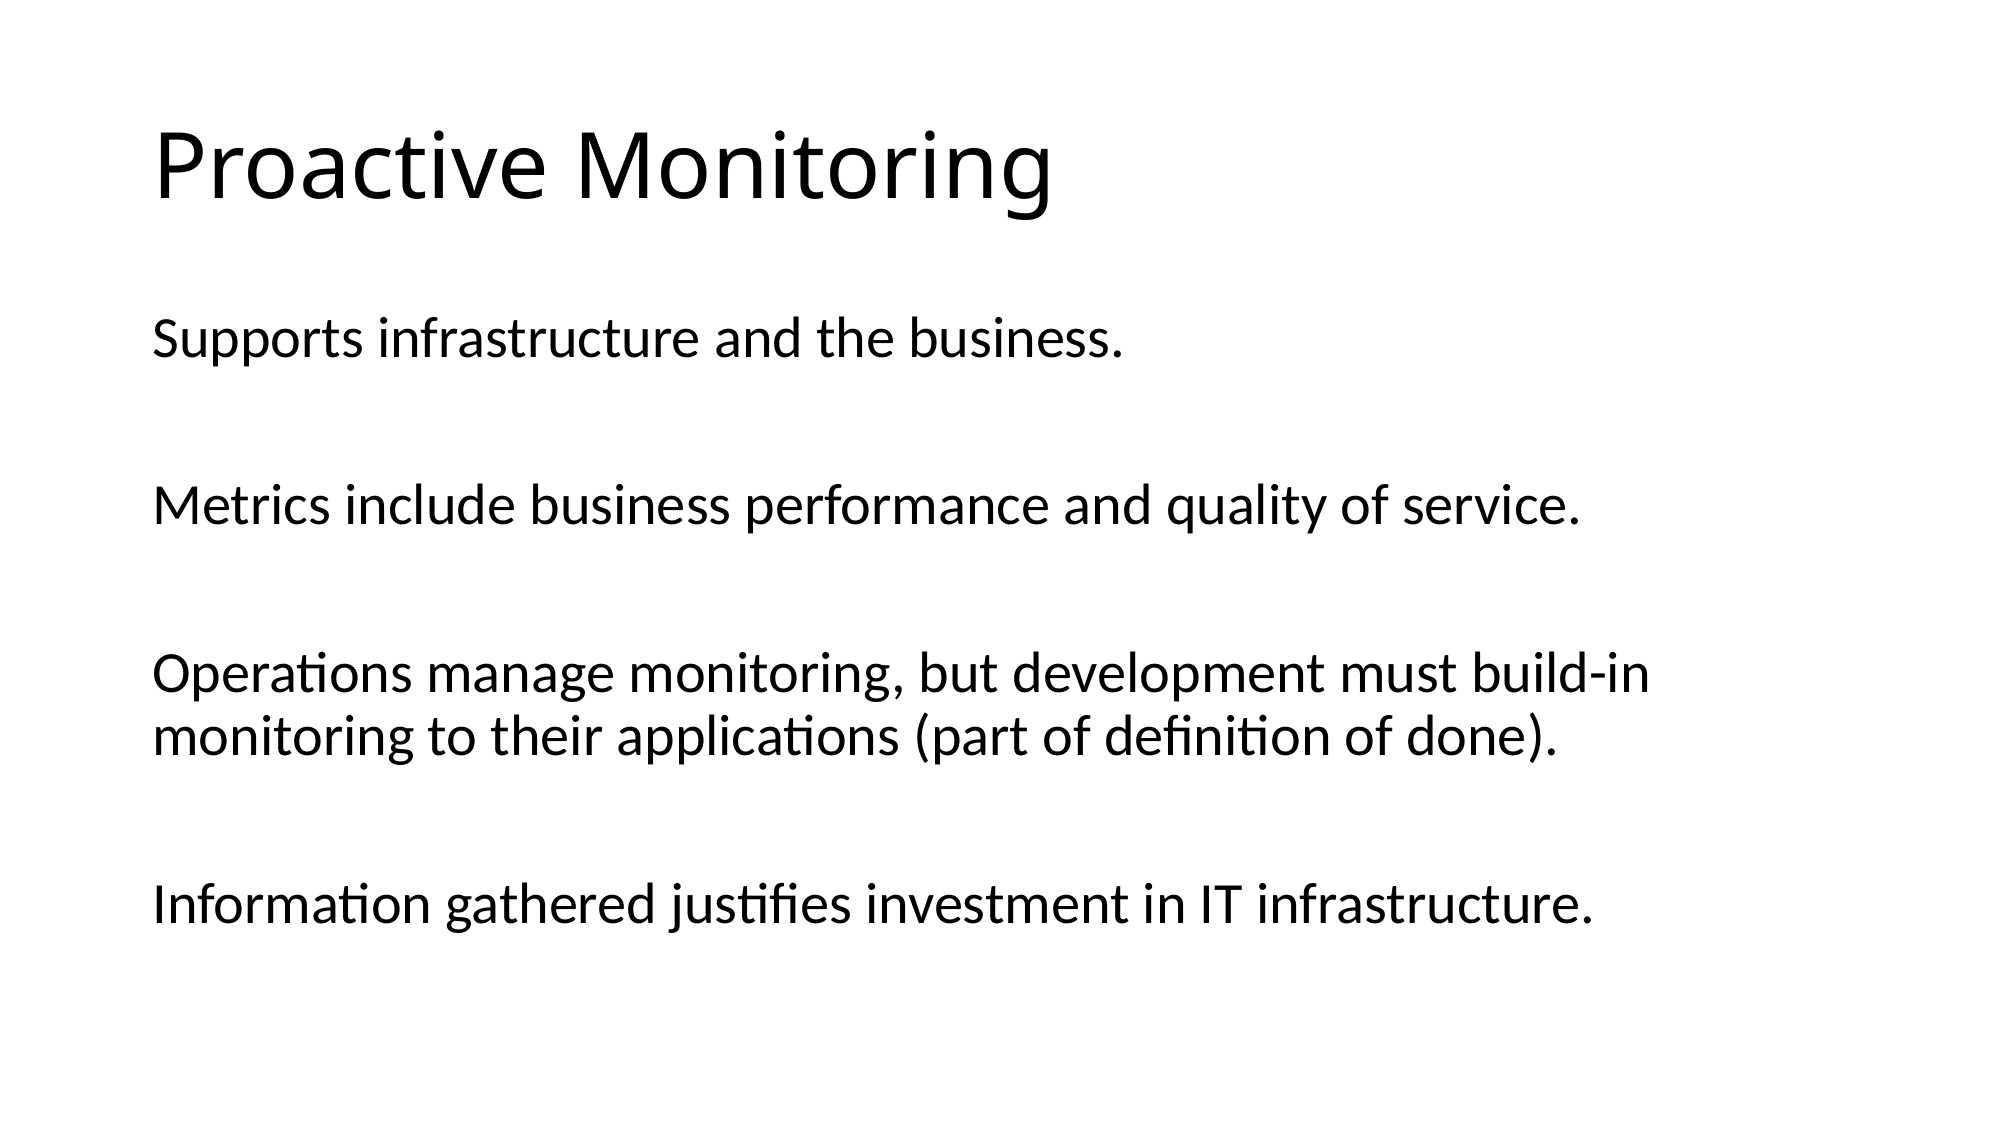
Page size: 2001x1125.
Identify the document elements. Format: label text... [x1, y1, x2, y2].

title Proactive Monitoring [137, 59, 1863, 278]
list Supports infrastructure and the business. Metrics include business performance and quality of service. Operations manage monitoring, but development must build-in monitoring to their applications (part of definition of done). Information gathered justifies investment in IT infrastructure. [137, 299, 1863, 1014]
